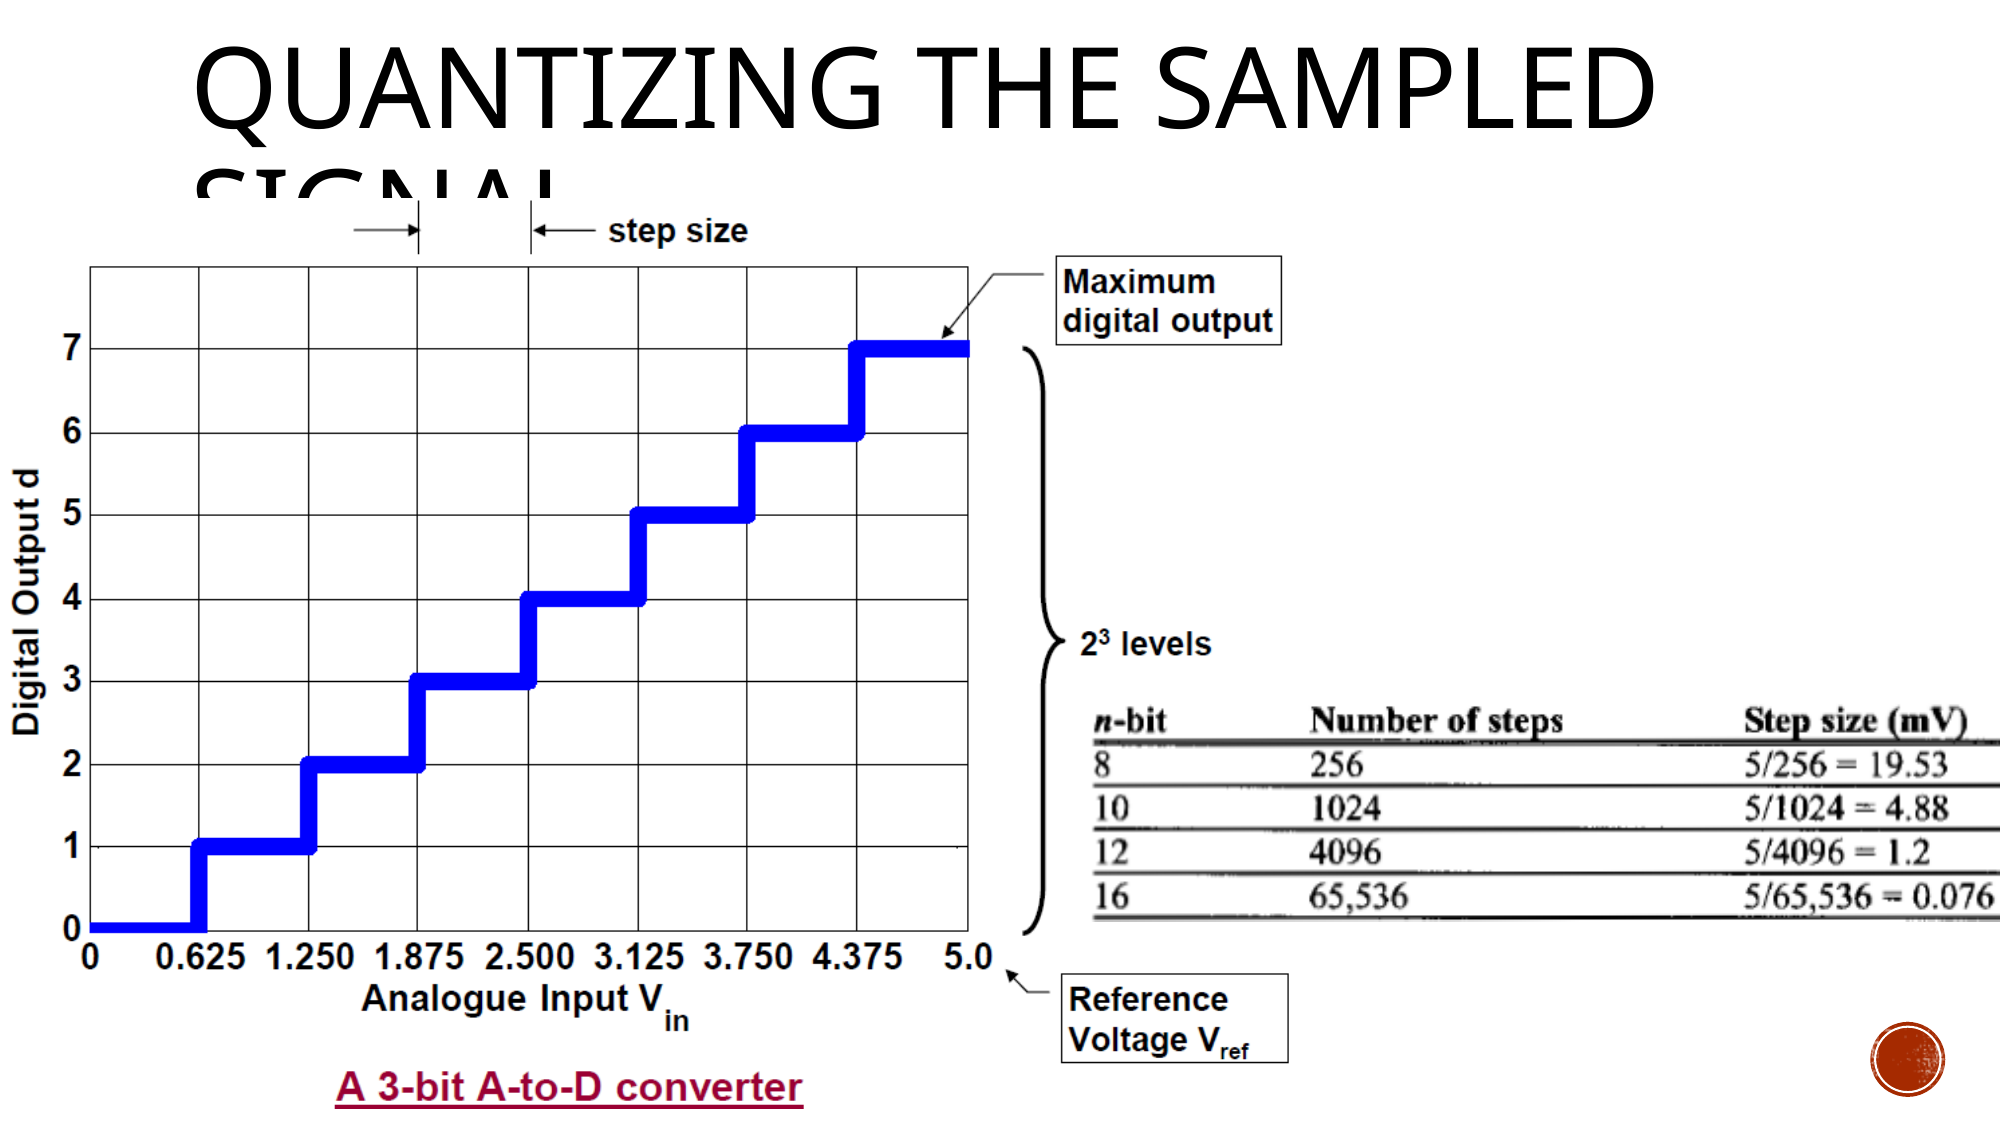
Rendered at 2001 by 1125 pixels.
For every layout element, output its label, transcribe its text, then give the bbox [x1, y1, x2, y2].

title Quantizing the sampled signal [175, 79, 1826, 228]
picture [0, 198, 2000, 1109]
